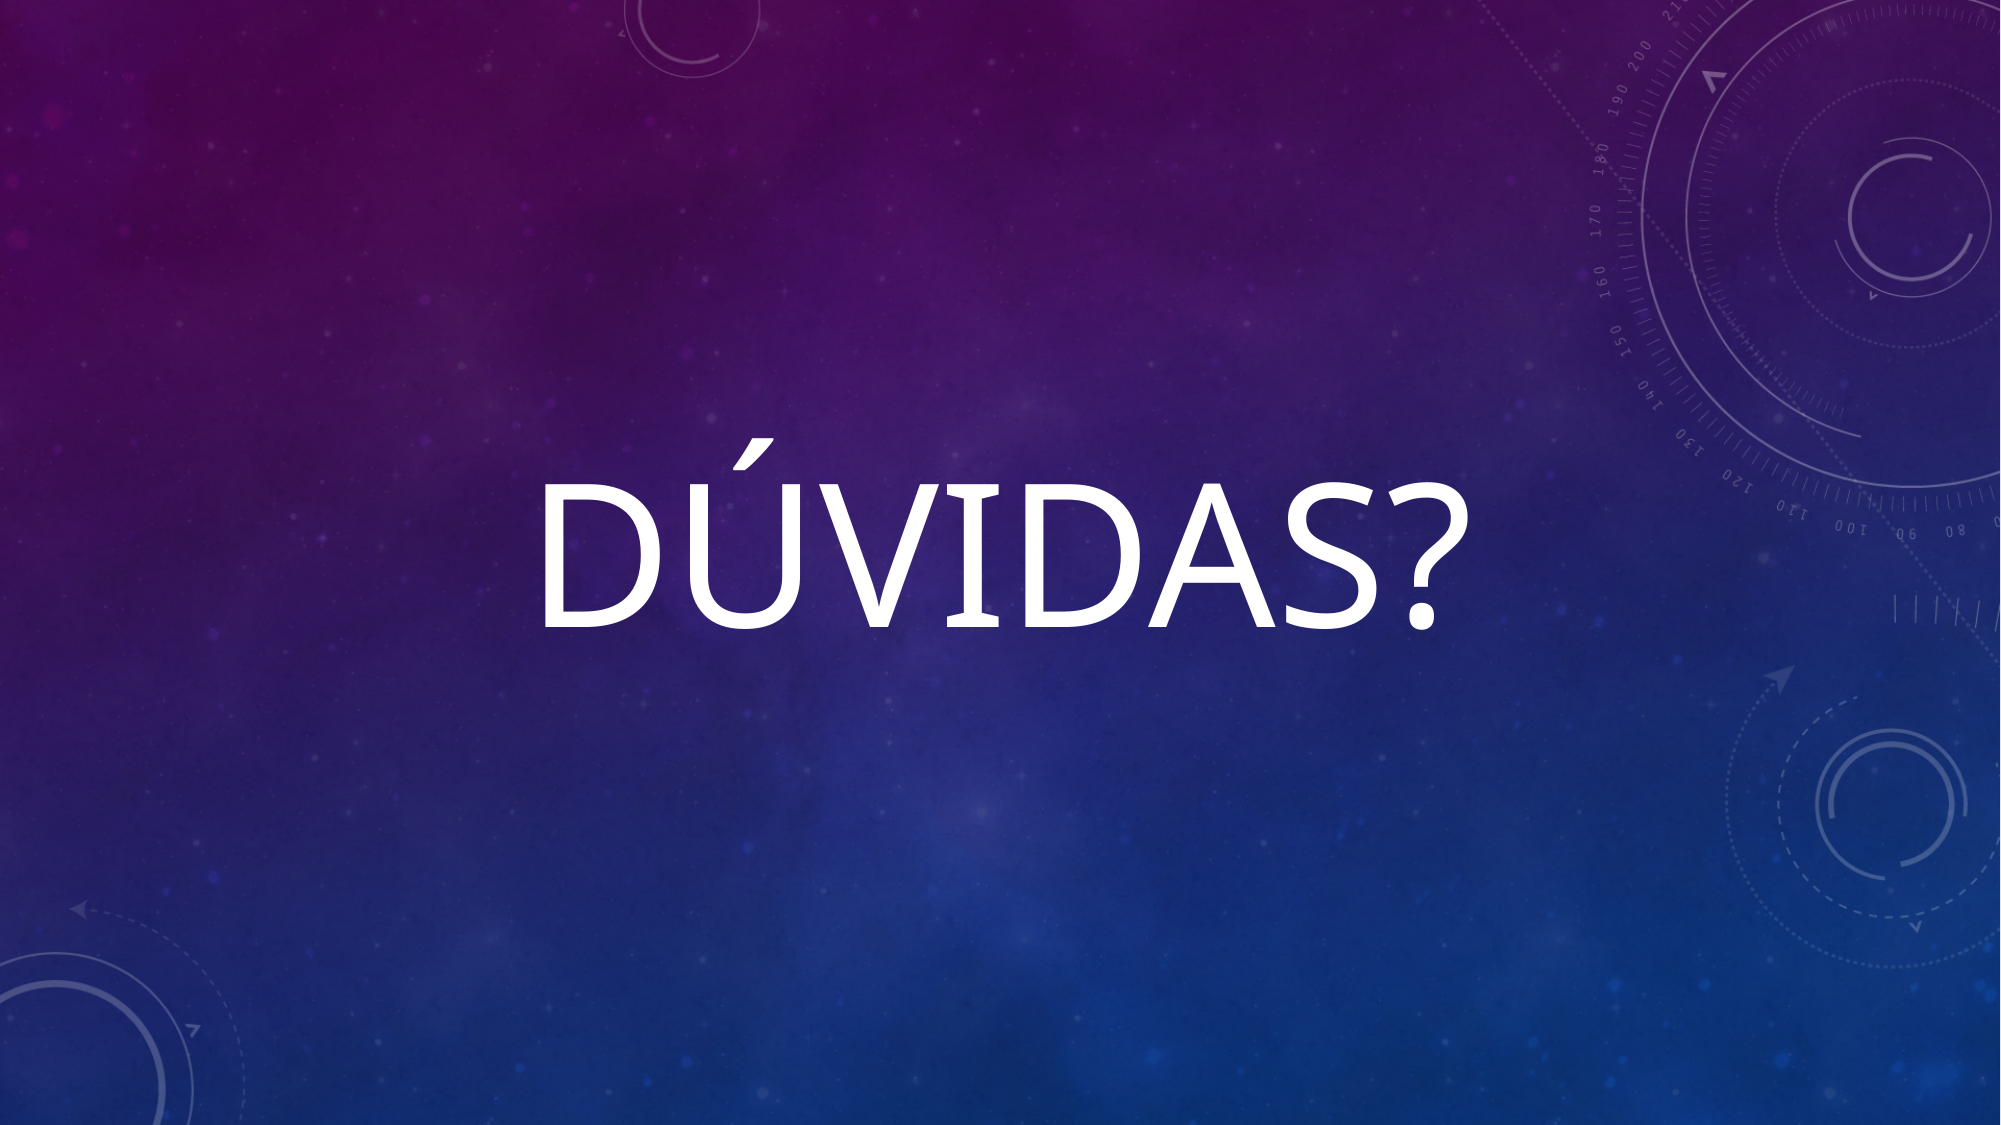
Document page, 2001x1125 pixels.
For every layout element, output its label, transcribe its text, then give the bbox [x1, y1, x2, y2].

title DÚVIDAS? [100, 468, 1900, 657]
picture [0, 0, 2001, 1125]
